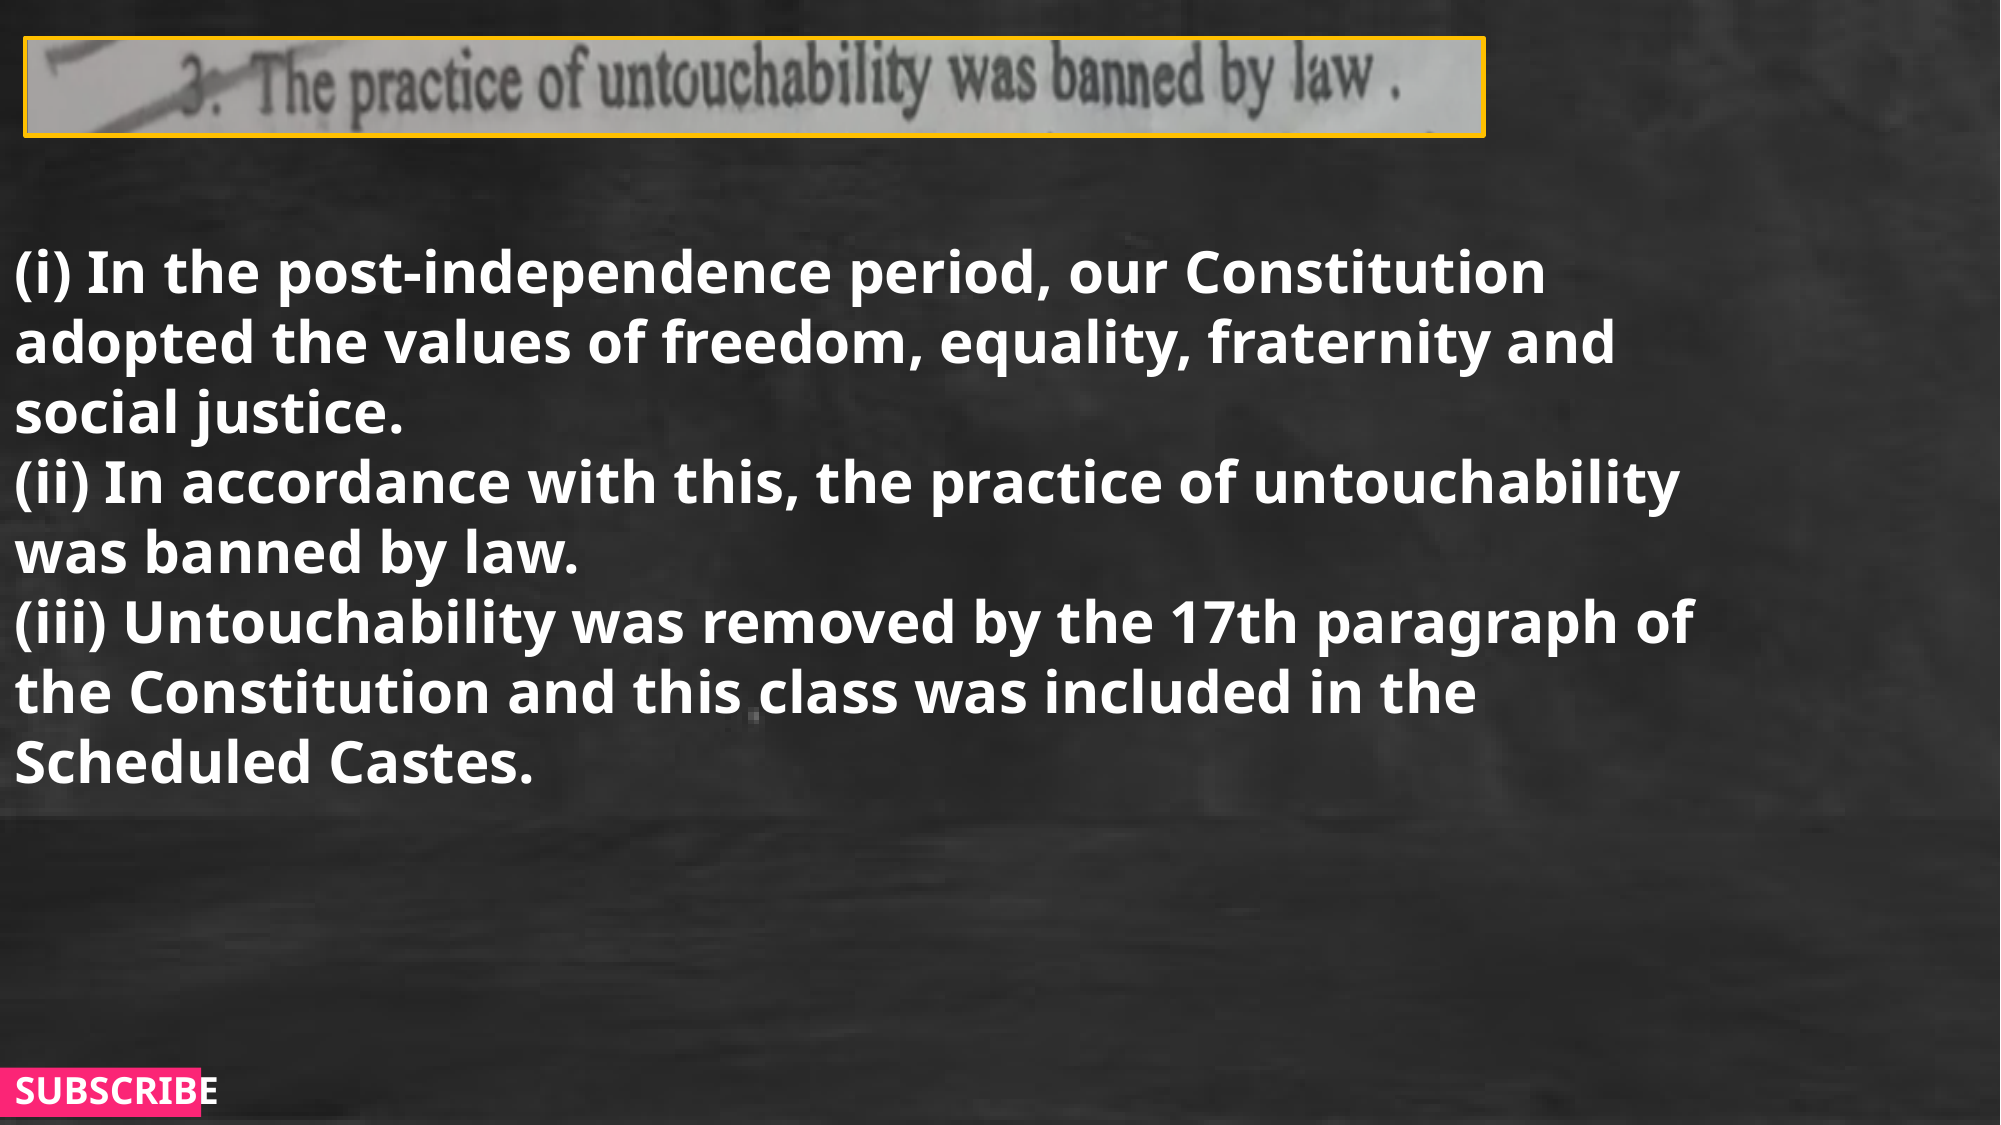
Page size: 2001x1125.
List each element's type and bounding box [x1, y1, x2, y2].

text_box [0, 1059, 282, 1125]
picture [0, 0, 2000, 1125]
